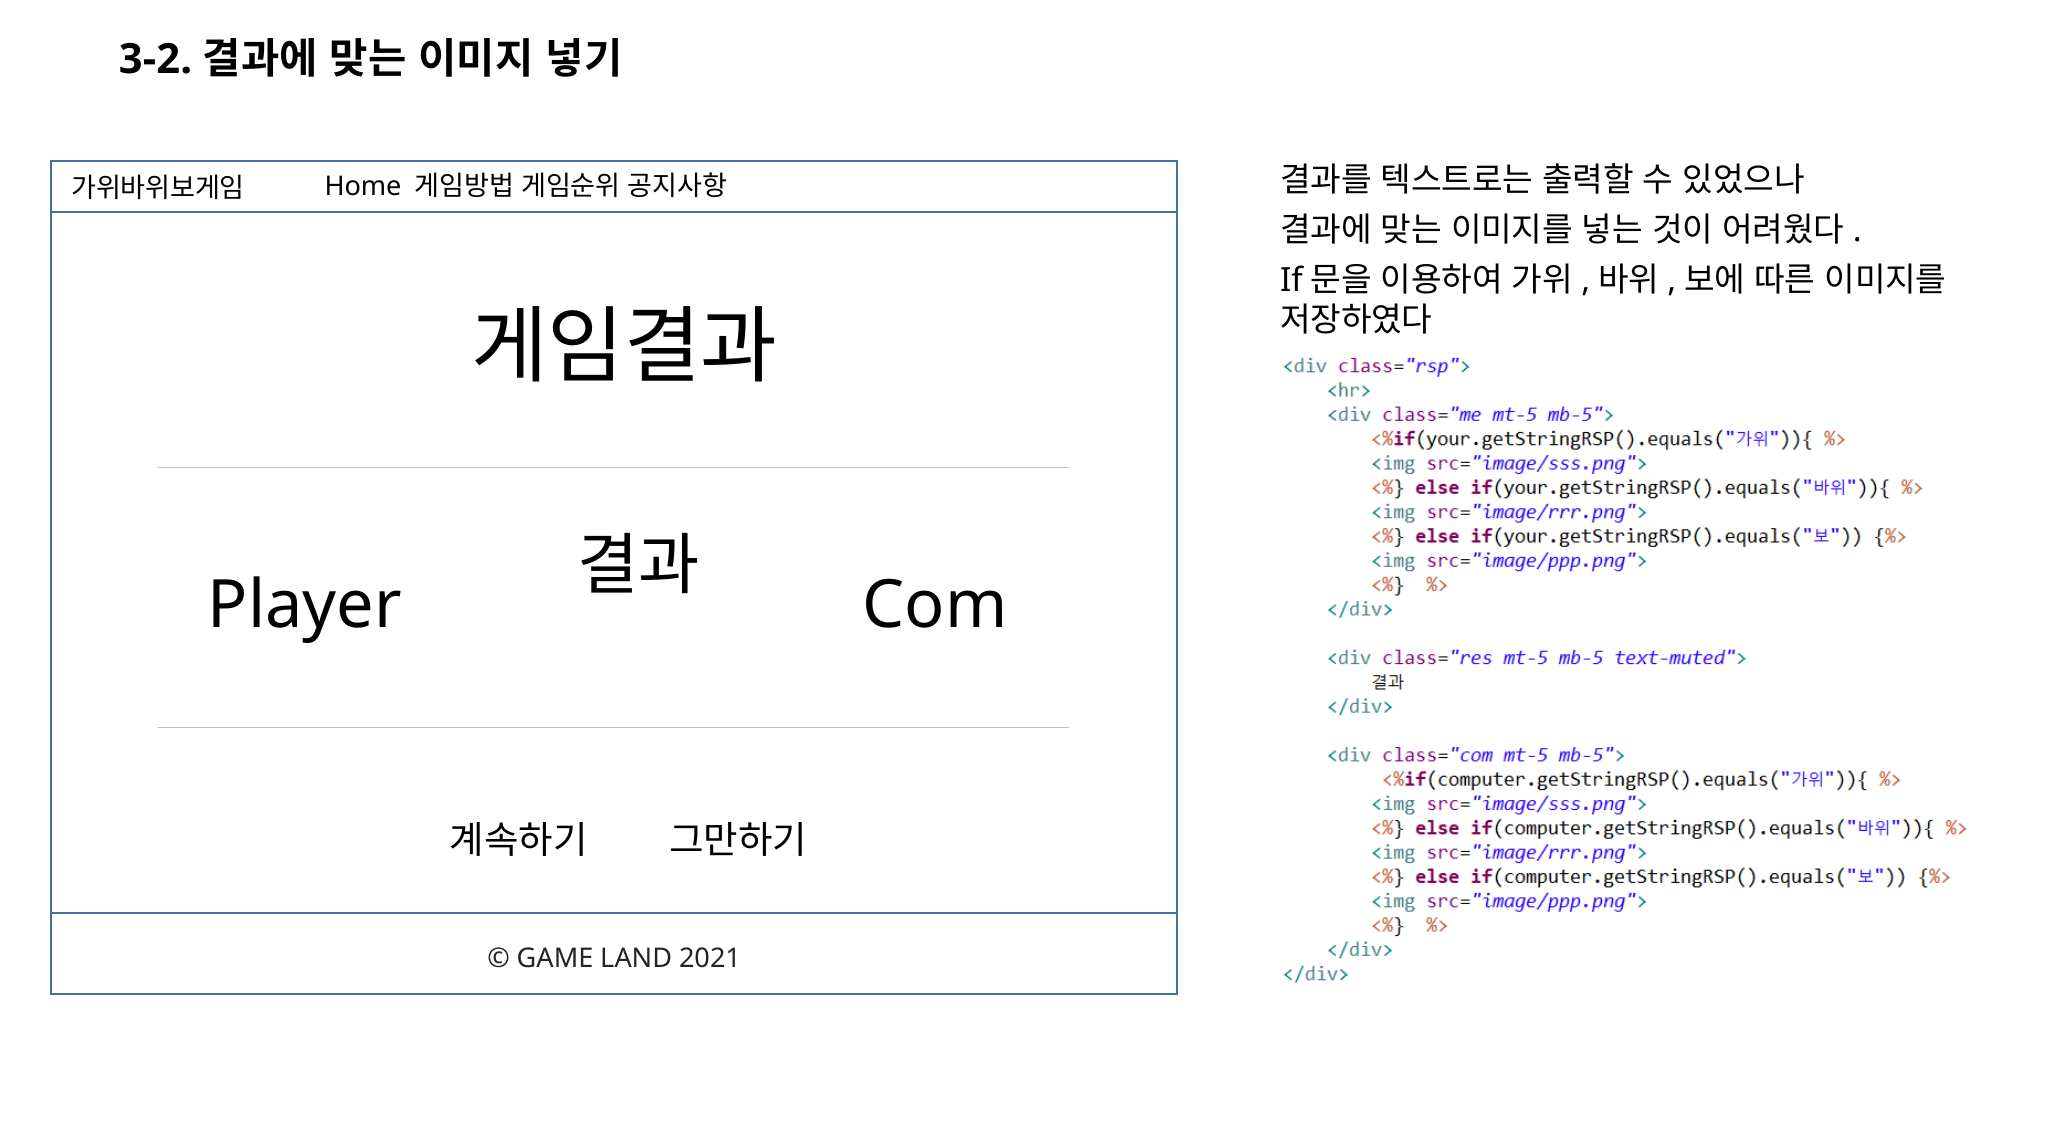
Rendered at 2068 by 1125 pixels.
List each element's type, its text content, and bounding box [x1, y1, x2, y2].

text_box [50, 912, 1178, 995]
text_box 결과를 텍스트로는 출력할 수 있었으나 결과에 맞는 이미지를 넣는 것이 어려웠다. If문을 이용하여 가위,바위,보에 따른 이미지를 저장하였다 [1265, 150, 1971, 346]
text_box [50, 213, 1178, 912]
text_box Player [171, 553, 439, 649]
text_box 결과 [505, 514, 773, 610]
text_box Com [801, 553, 1069, 649]
text_box [50, 160, 1178, 213]
text_box 계속하기 [404, 808, 624, 869]
text_box 게임결과 [268, 284, 981, 400]
text_box © GAME LAND 2021 [51, 932, 1178, 980]
title 3-2.결과에 맞는 이미지 넣기 [103, 32, 1887, 89]
text_box Home 게임방법 게임순위 공지사항 [309, 160, 742, 209]
picture [1265, 348, 1991, 998]
text_box 그만하기 [624, 808, 853, 869]
text_box 가위바위보게임 [56, 163, 260, 211]
